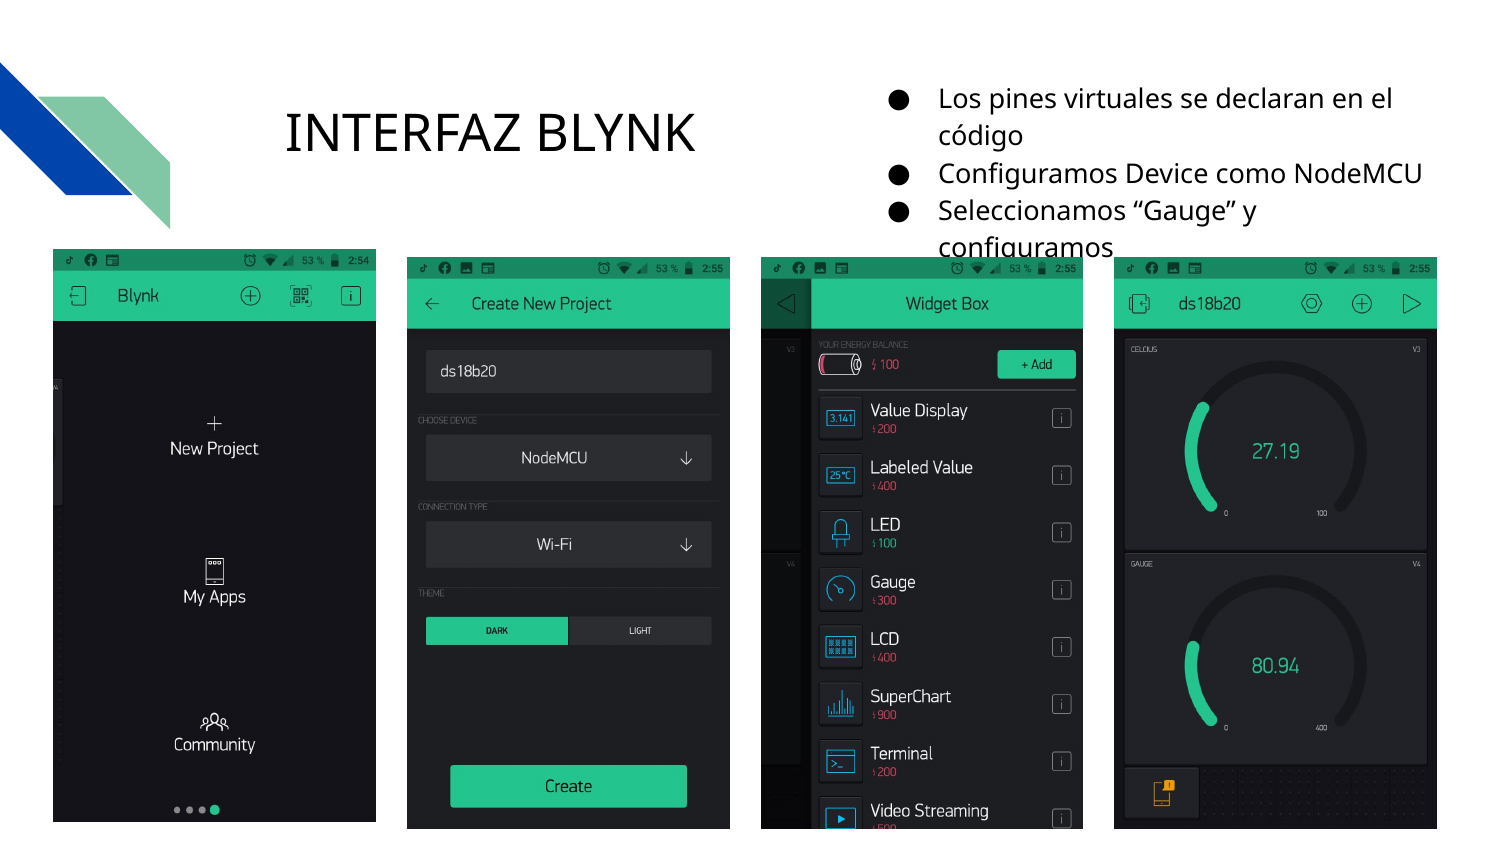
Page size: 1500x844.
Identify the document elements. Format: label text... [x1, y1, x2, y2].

list Los pines virtuales se declaran en el código Configuramos Device como NodeMCU Seleccionamos “Gauge” y configuramos [848, 61, 1450, 144]
picture [407, 256, 730, 830]
picture [1114, 256, 1437, 830]
title INTERFAZ BLYNK [220, 75, 762, 226]
picture [760, 256, 1083, 830]
picture [53, 249, 376, 822]
